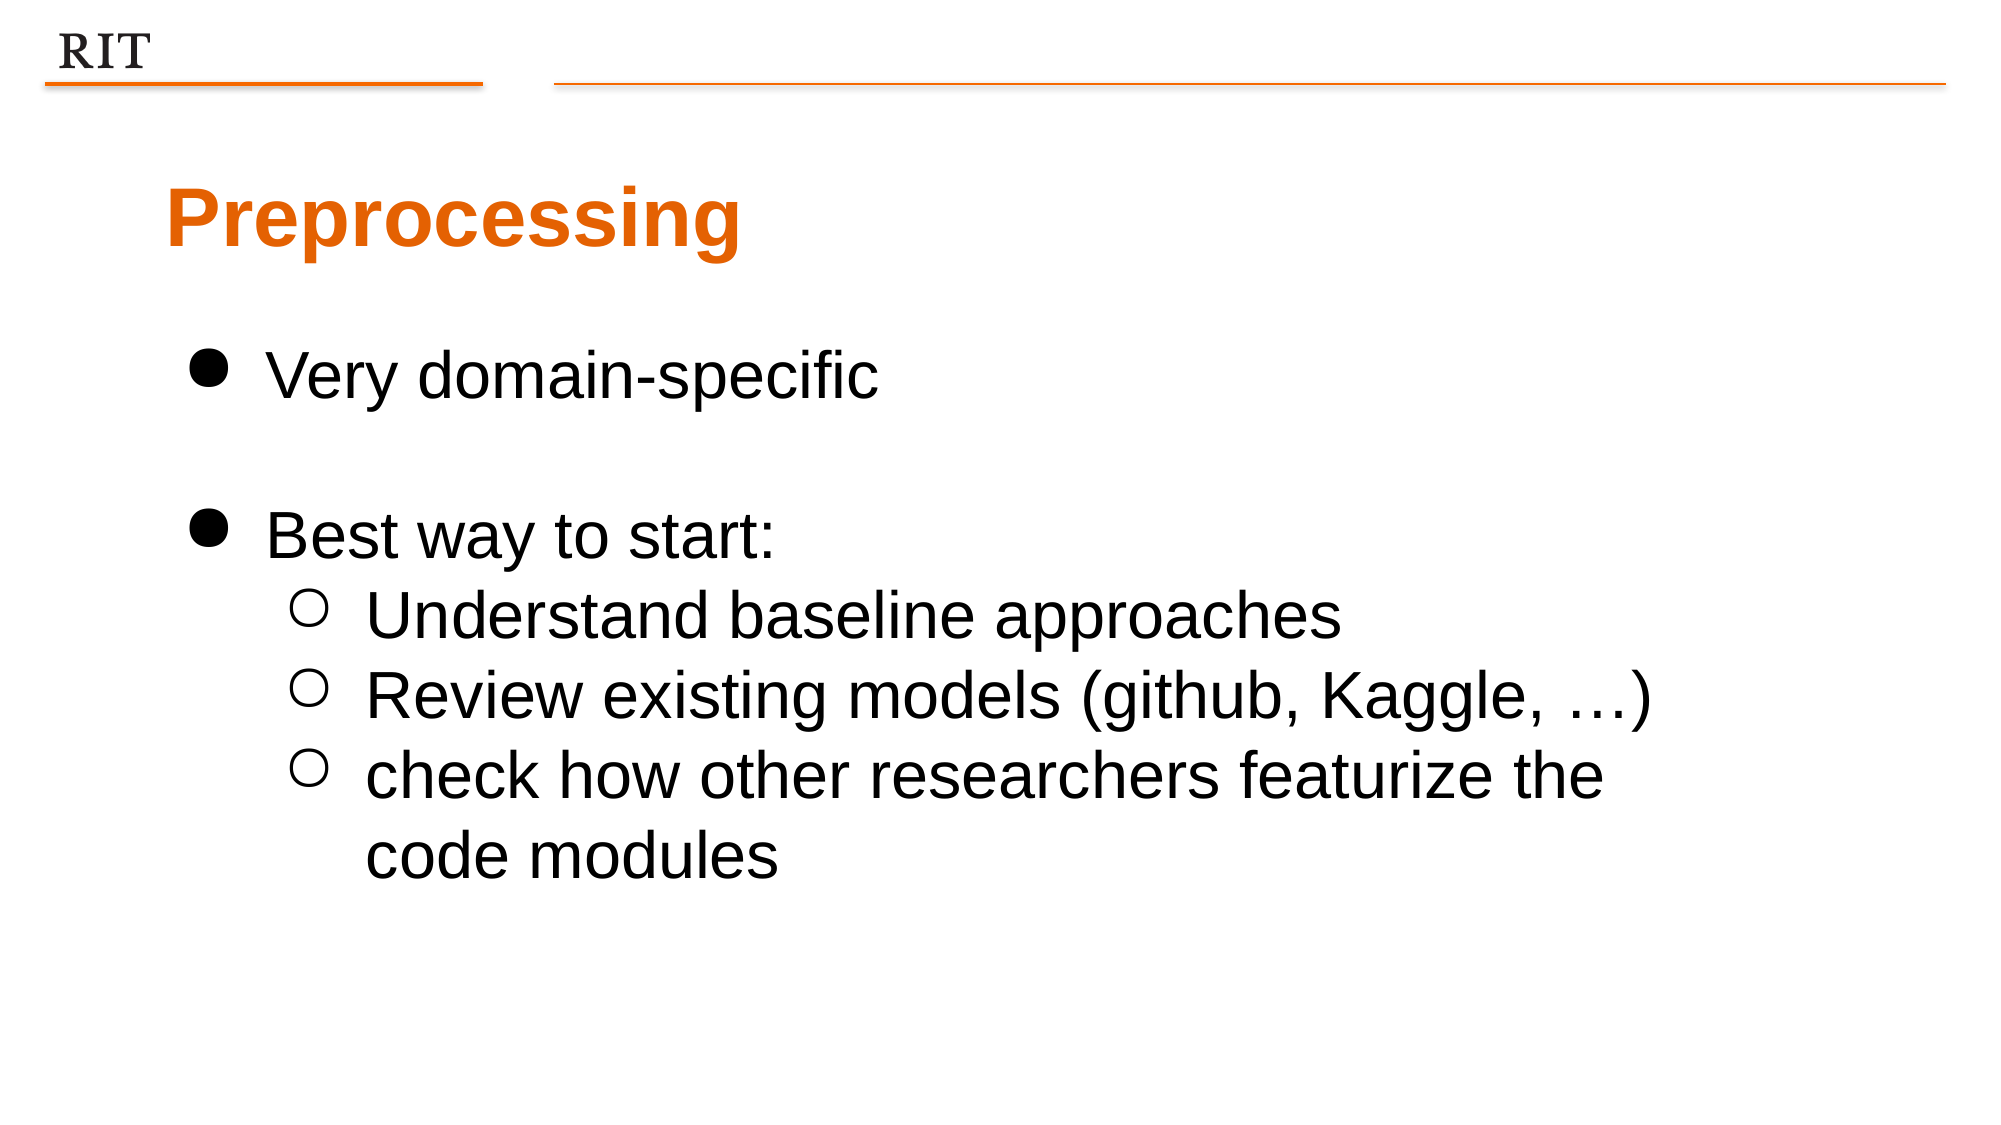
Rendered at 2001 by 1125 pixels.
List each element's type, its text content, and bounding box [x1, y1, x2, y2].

title Preprocessing [145, 125, 1370, 302]
text_box Very domain-specific Best way to start: Understand baseline approaches Review existing models (github, Kaggle, …) check how other researchers featurize the code modules [145, 311, 1702, 912]
